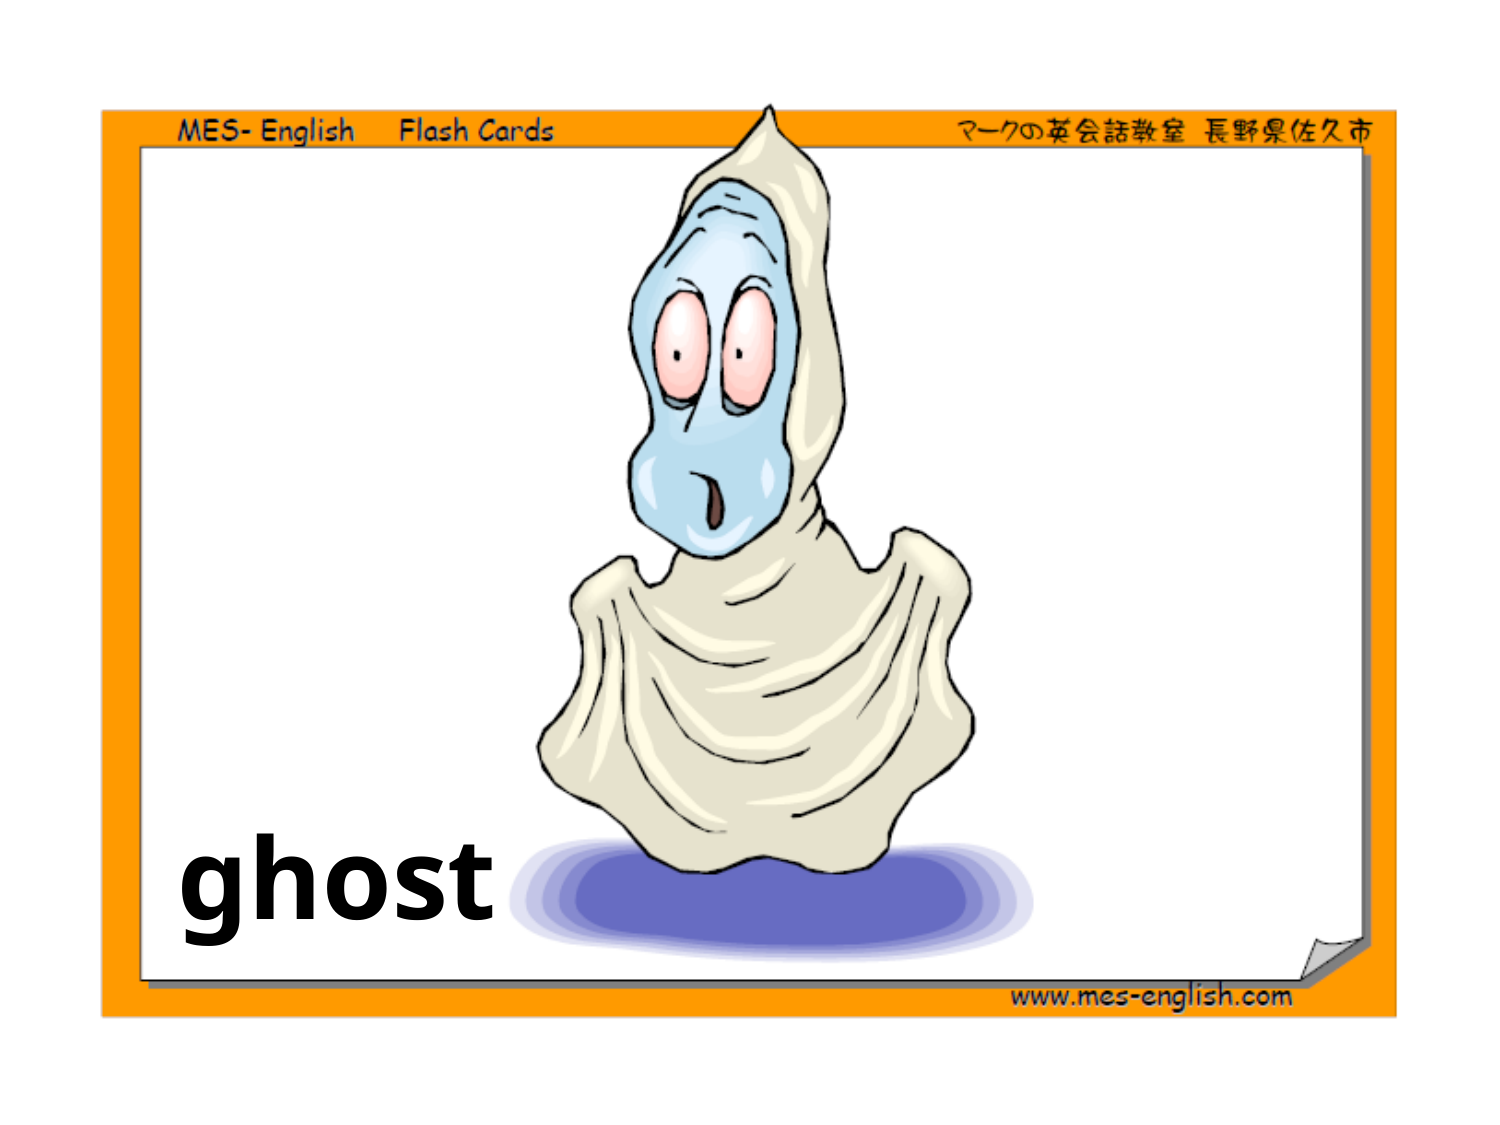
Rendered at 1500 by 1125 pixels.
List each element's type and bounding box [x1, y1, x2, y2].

picture [89, 98, 1411, 1026]
